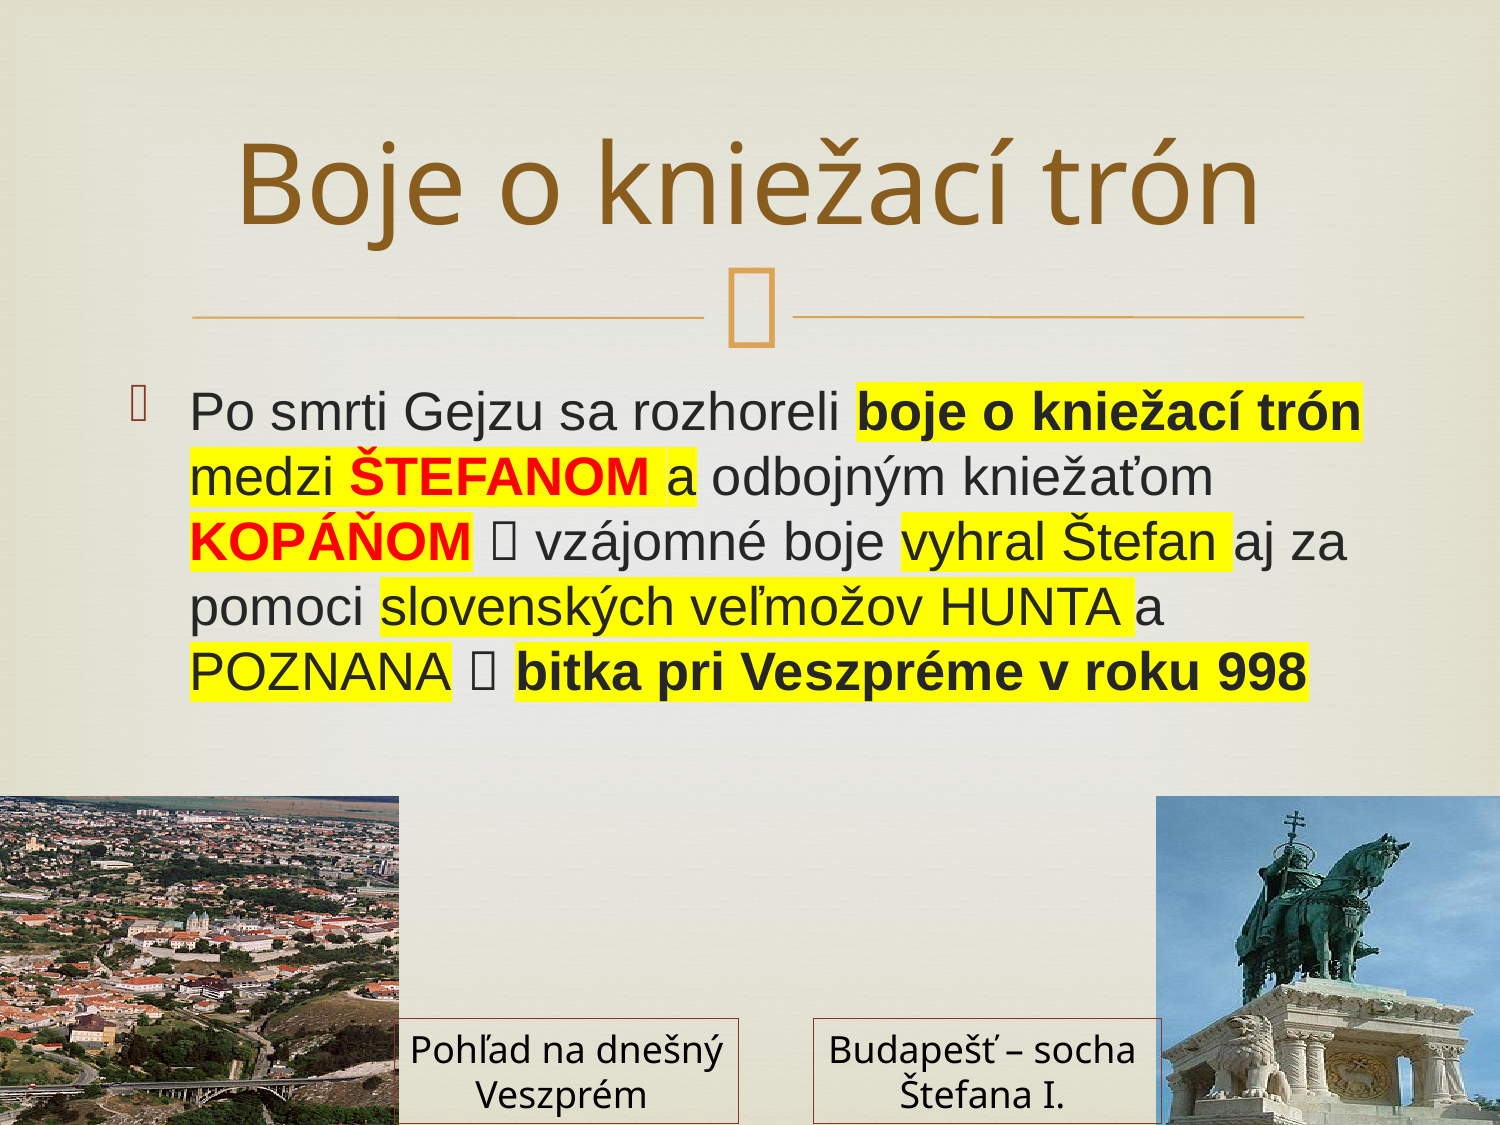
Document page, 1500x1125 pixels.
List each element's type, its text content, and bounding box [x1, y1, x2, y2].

list Po smrti Gejzu sa rozhoreli boje o kniežací trón medzi ŠTEFANOM a odbojným kniežaťom KOPÁŇOM  vzájomné boje vyhral Štefan aj za pomoci slovenských veľmožov HUNTA a POZNANA  bitka pri Veszpréme v roku 998 [114, 368, 1386, 1005]
picture [0, 796, 399, 1125]
text_box Pohľad na dnešný Veszprém [405, 1018, 739, 1124]
title Boje o kniežací trón [112, 93, 1386, 267]
text_box Budapešť – socha Štefana I. [813, 1018, 1149, 1124]
picture [1155, 796, 1500, 1125]
